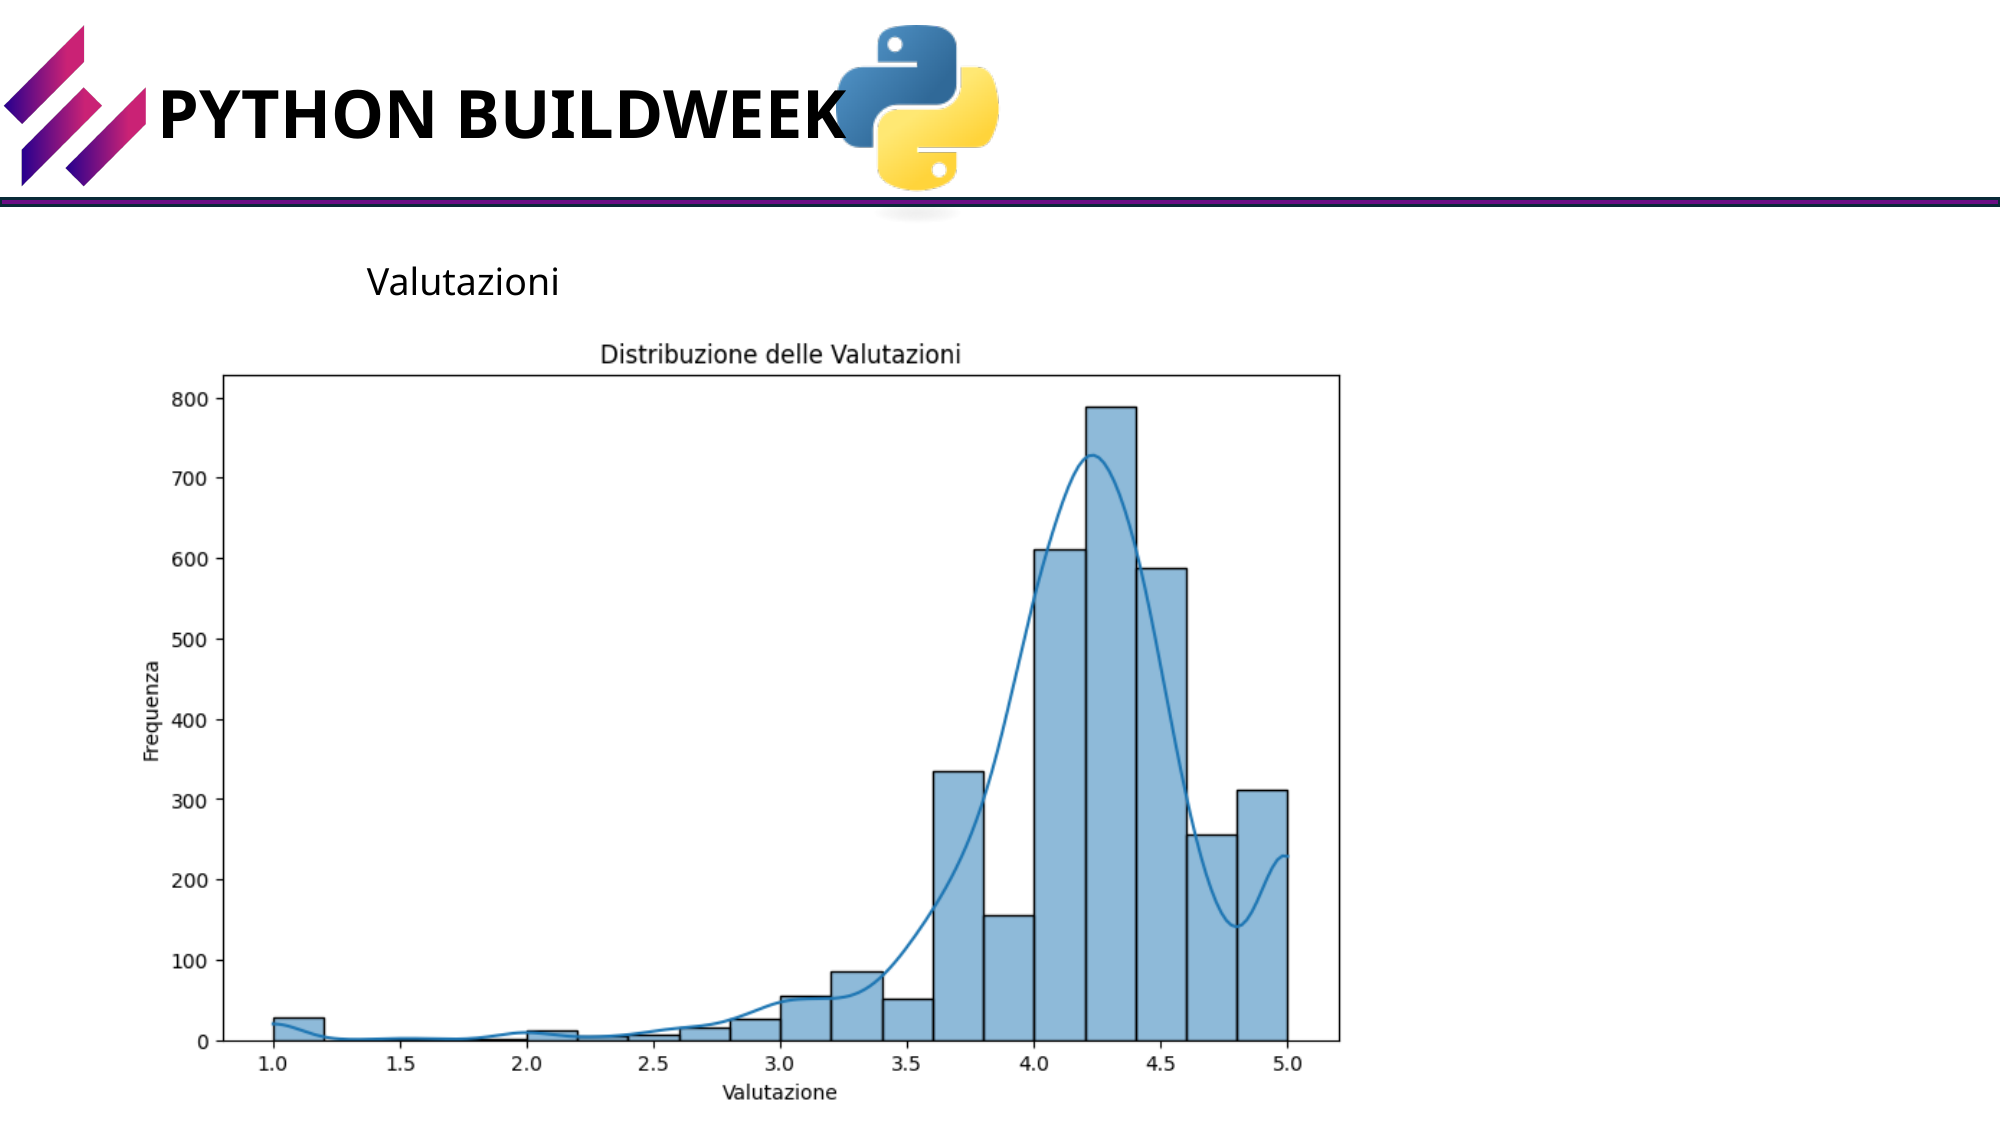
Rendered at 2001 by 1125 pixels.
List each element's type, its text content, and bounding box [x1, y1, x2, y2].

text_box [0, 197, 835, 207]
text_box PYTHON BUILDWEEK [171, 64, 835, 160]
picture [128, 329, 1353, 1118]
picture [835, 25, 1017, 225]
text_box [1017, 197, 2000, 207]
text_box Valutazioni [352, 250, 576, 311]
picture [0, 25, 171, 199]
